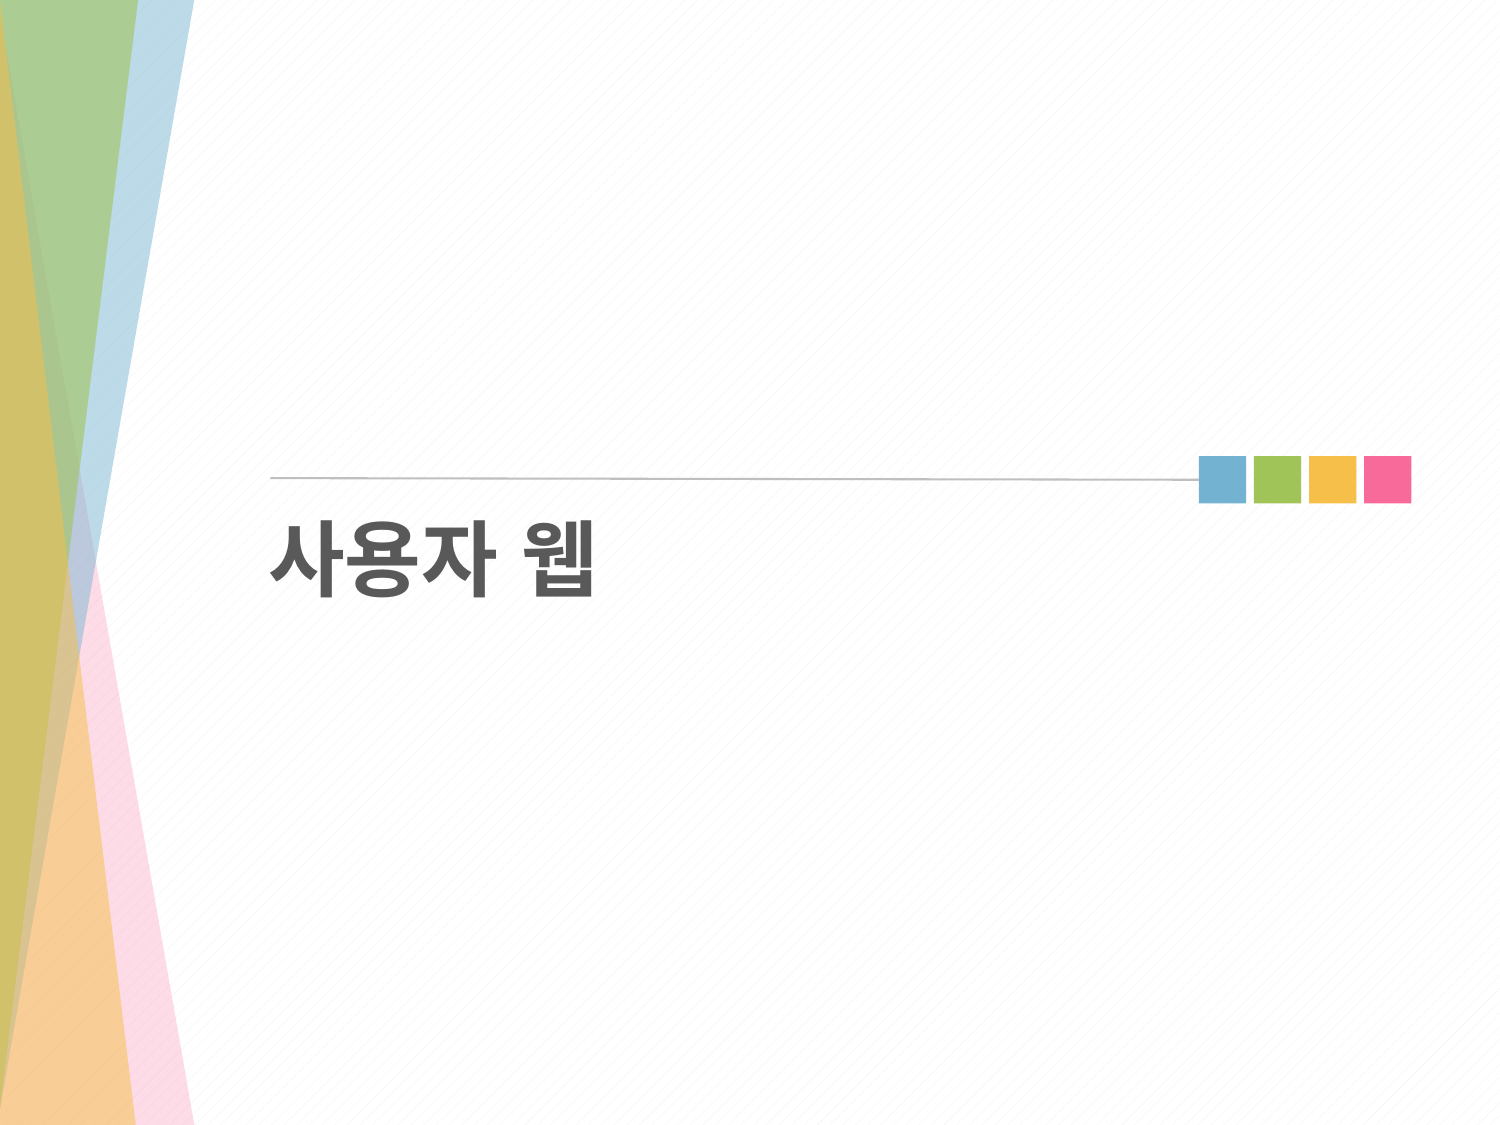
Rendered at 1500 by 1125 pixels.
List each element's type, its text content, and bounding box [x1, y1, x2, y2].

title 사용자 웹 [253, 509, 1188, 605]
